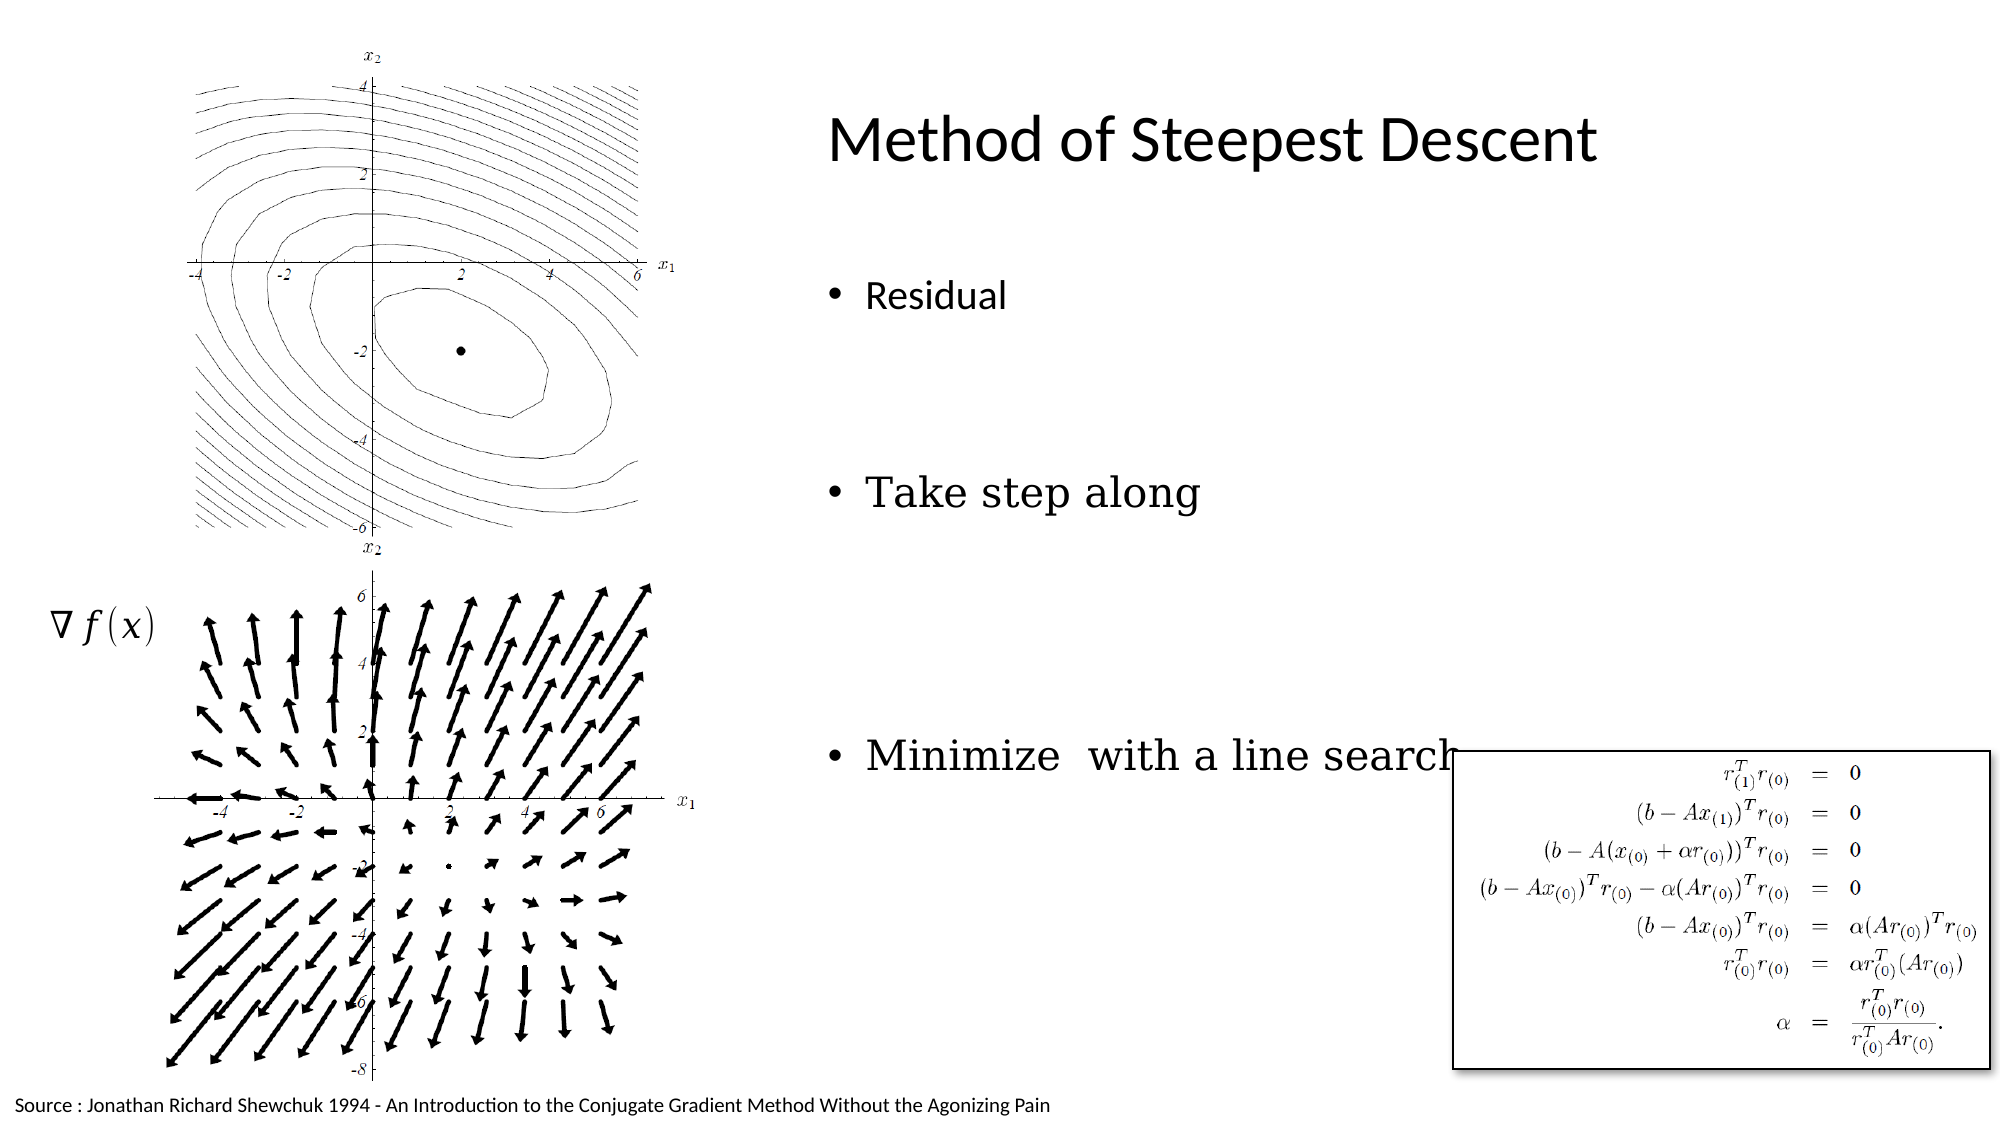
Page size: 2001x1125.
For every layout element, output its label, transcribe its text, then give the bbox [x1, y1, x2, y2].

text_box Source : Jonathan Richard Shewchuk 1994 - An Introduction to the Conjugate Gradient Method Without the Agonizing Pain [0, 1084, 1106, 1125]
picture [123, 45, 708, 1085]
picture [1453, 752, 1990, 1068]
text_box Method of Steepest Descent [812, 87, 1821, 183]
